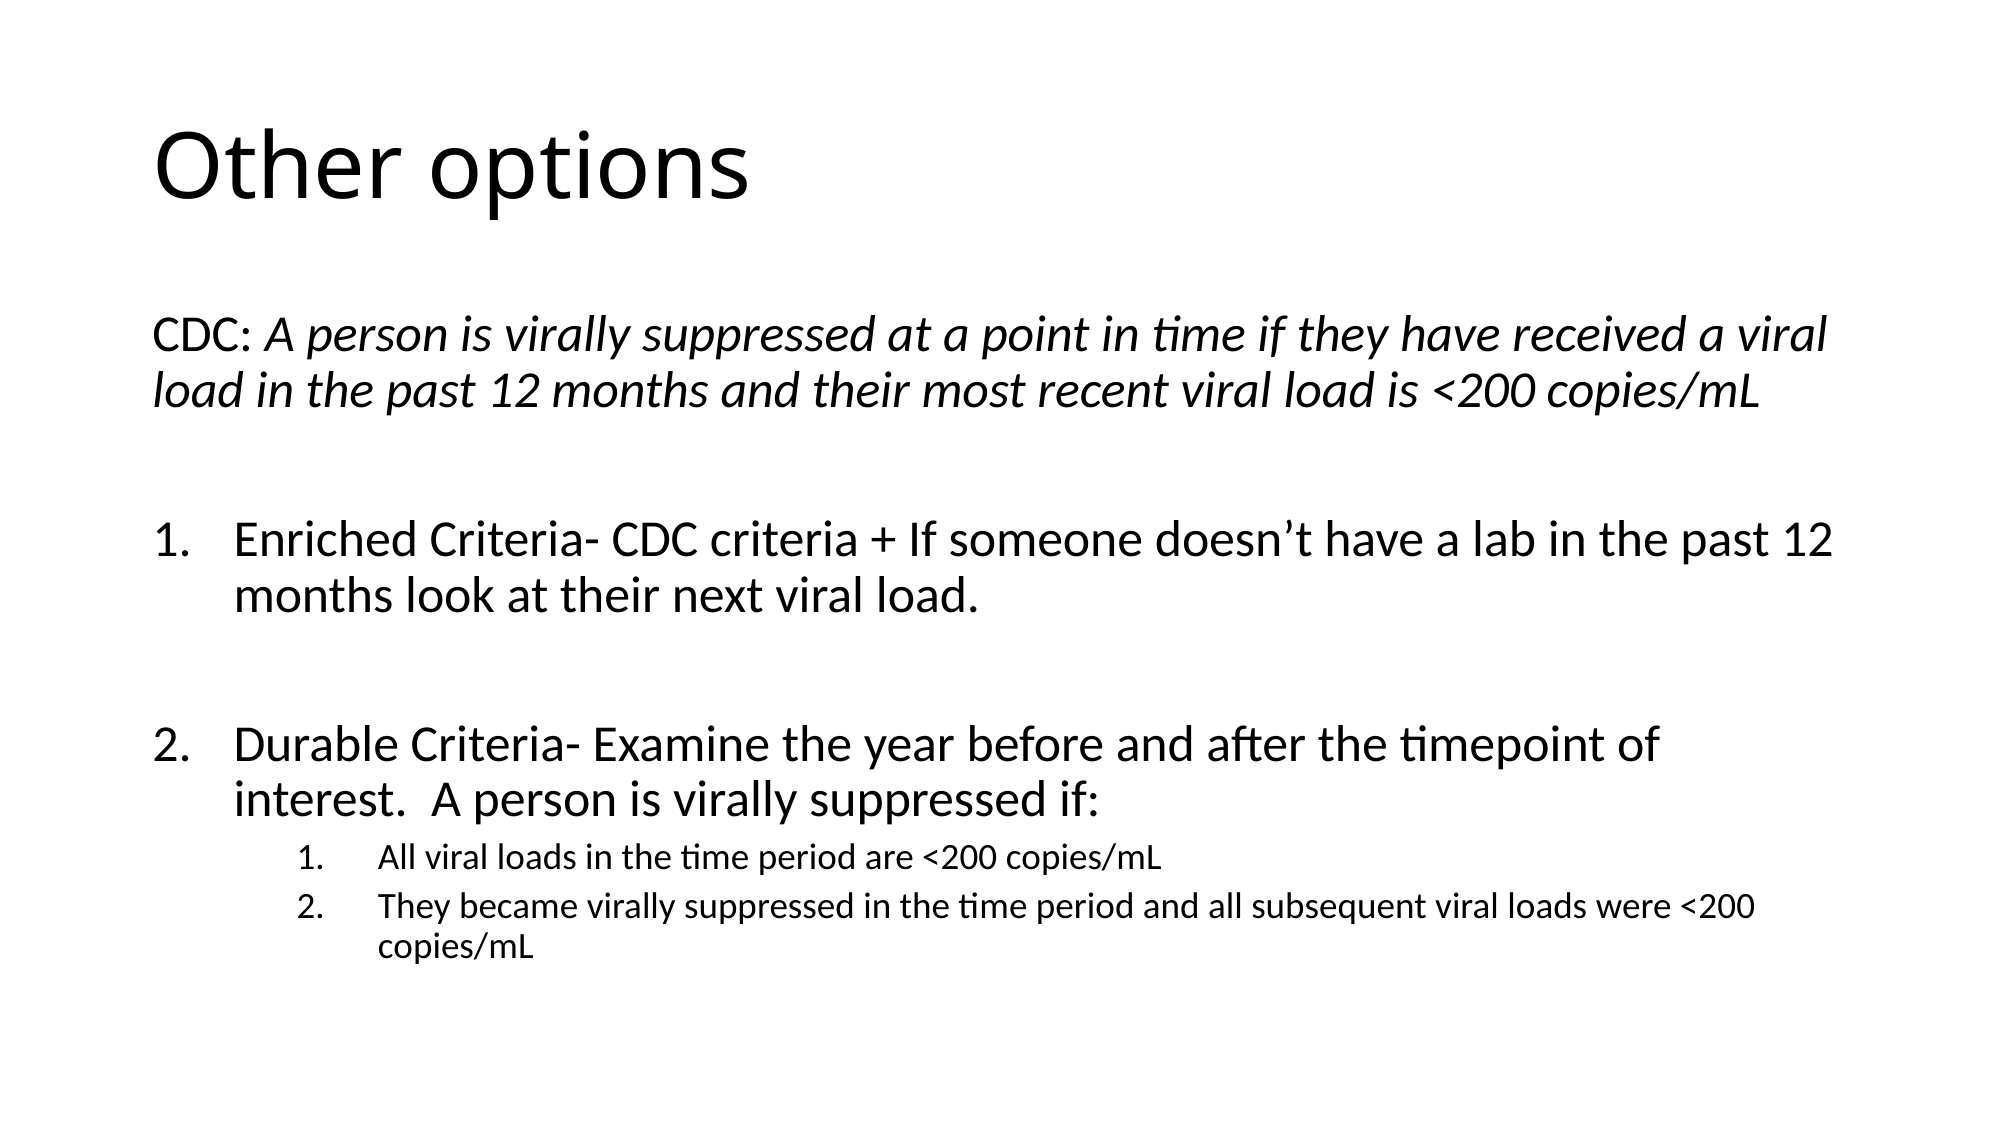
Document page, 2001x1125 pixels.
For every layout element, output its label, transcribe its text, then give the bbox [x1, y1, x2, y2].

title Other options [137, 59, 1863, 278]
list CDC: A person is virally suppressed at a point in time if they have received a viral load in the past 12 months and their most recent viral load is <200 copies/mL Enriched Criteria- CDC criteria + If someone doesn’t have a lab in the past 12 months look at their next viral load. Durable Criteria- Examine the year before and after the timepoint of interest. A person is virally suppressed if: All viral loads in the time period are <200 copies/mL They became virally suppressed in the time period and all subsequent viral loads were <200 copies/mL [137, 299, 1863, 1014]
